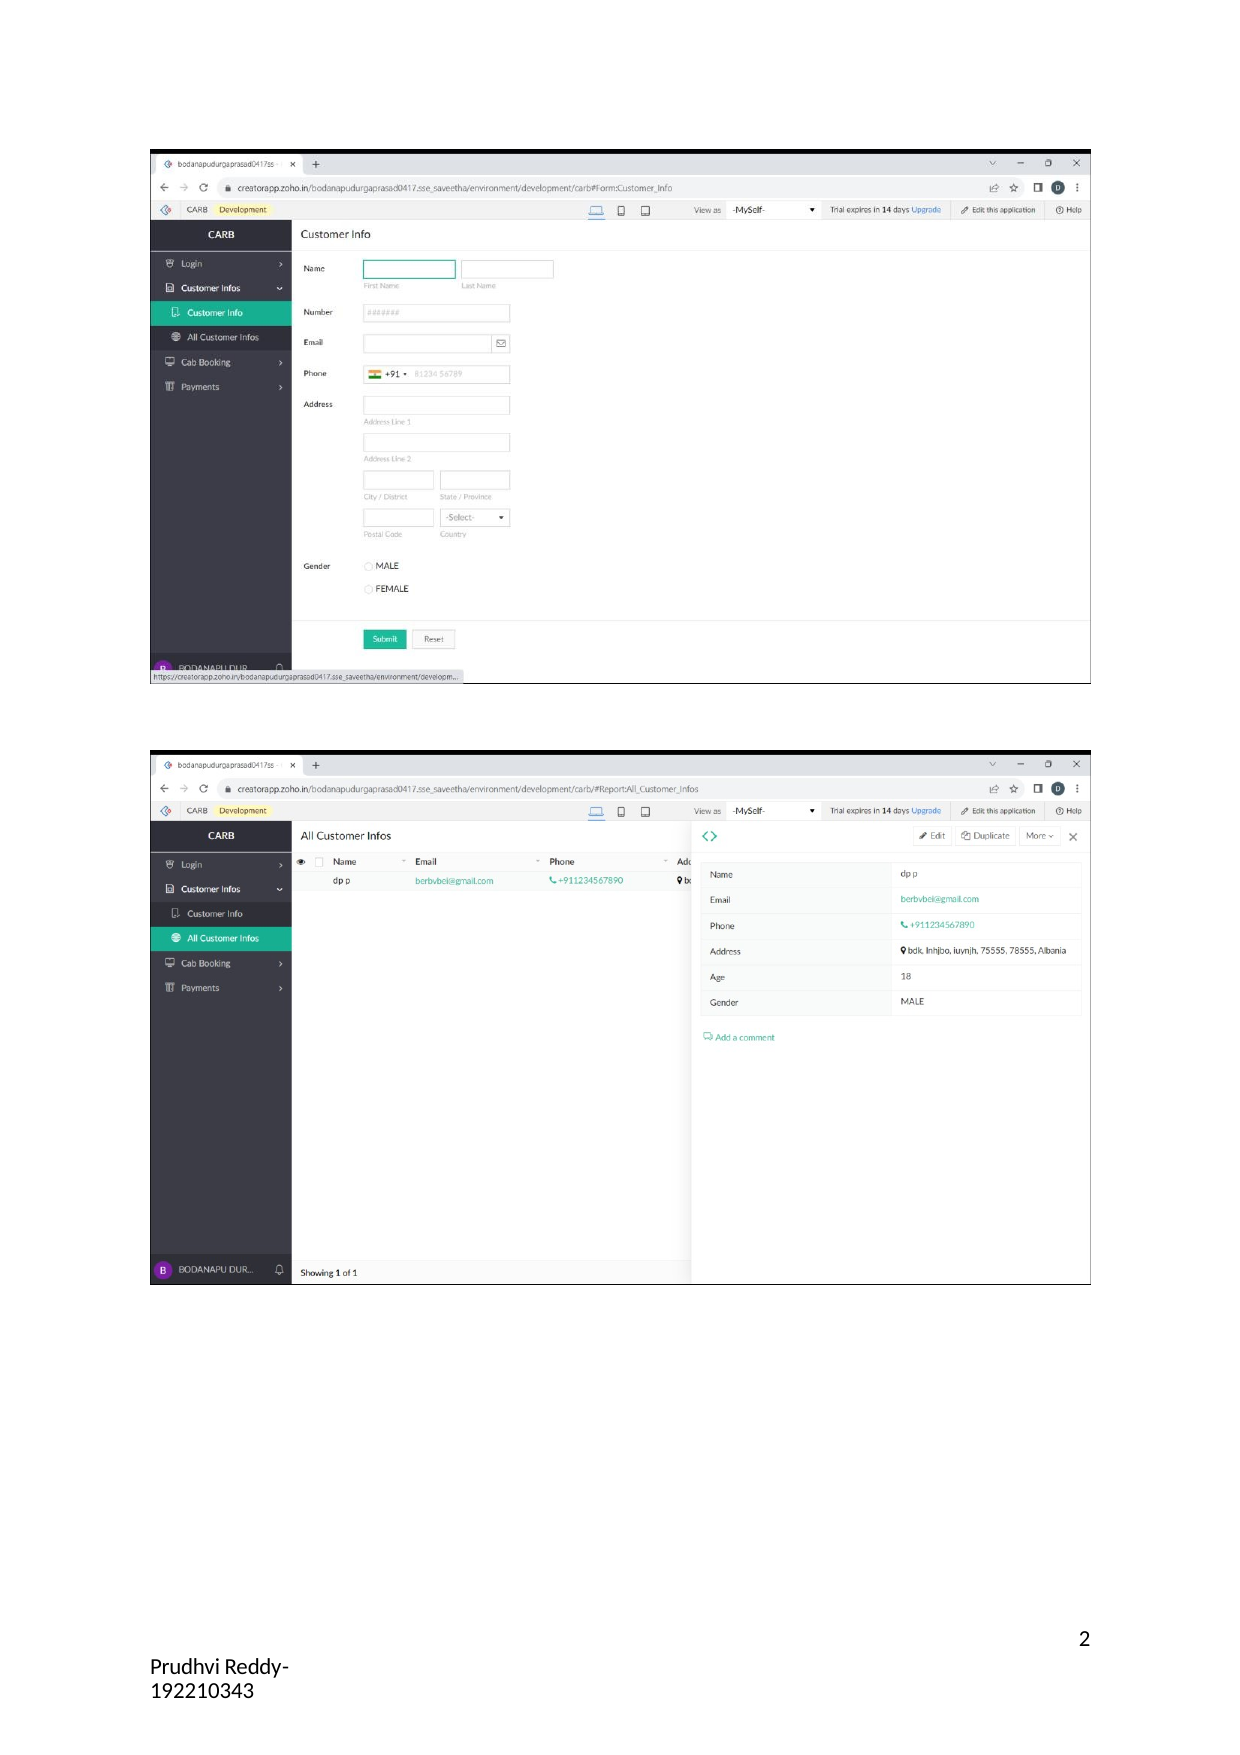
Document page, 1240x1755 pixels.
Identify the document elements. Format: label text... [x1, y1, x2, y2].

slide_number 2 [1072, 1626, 1097, 1755]
picture [149, 750, 1091, 1285]
picture [149, 149, 1091, 684]
footer Prudhvi Reddy-192210343 [147, 1654, 387, 1755]
